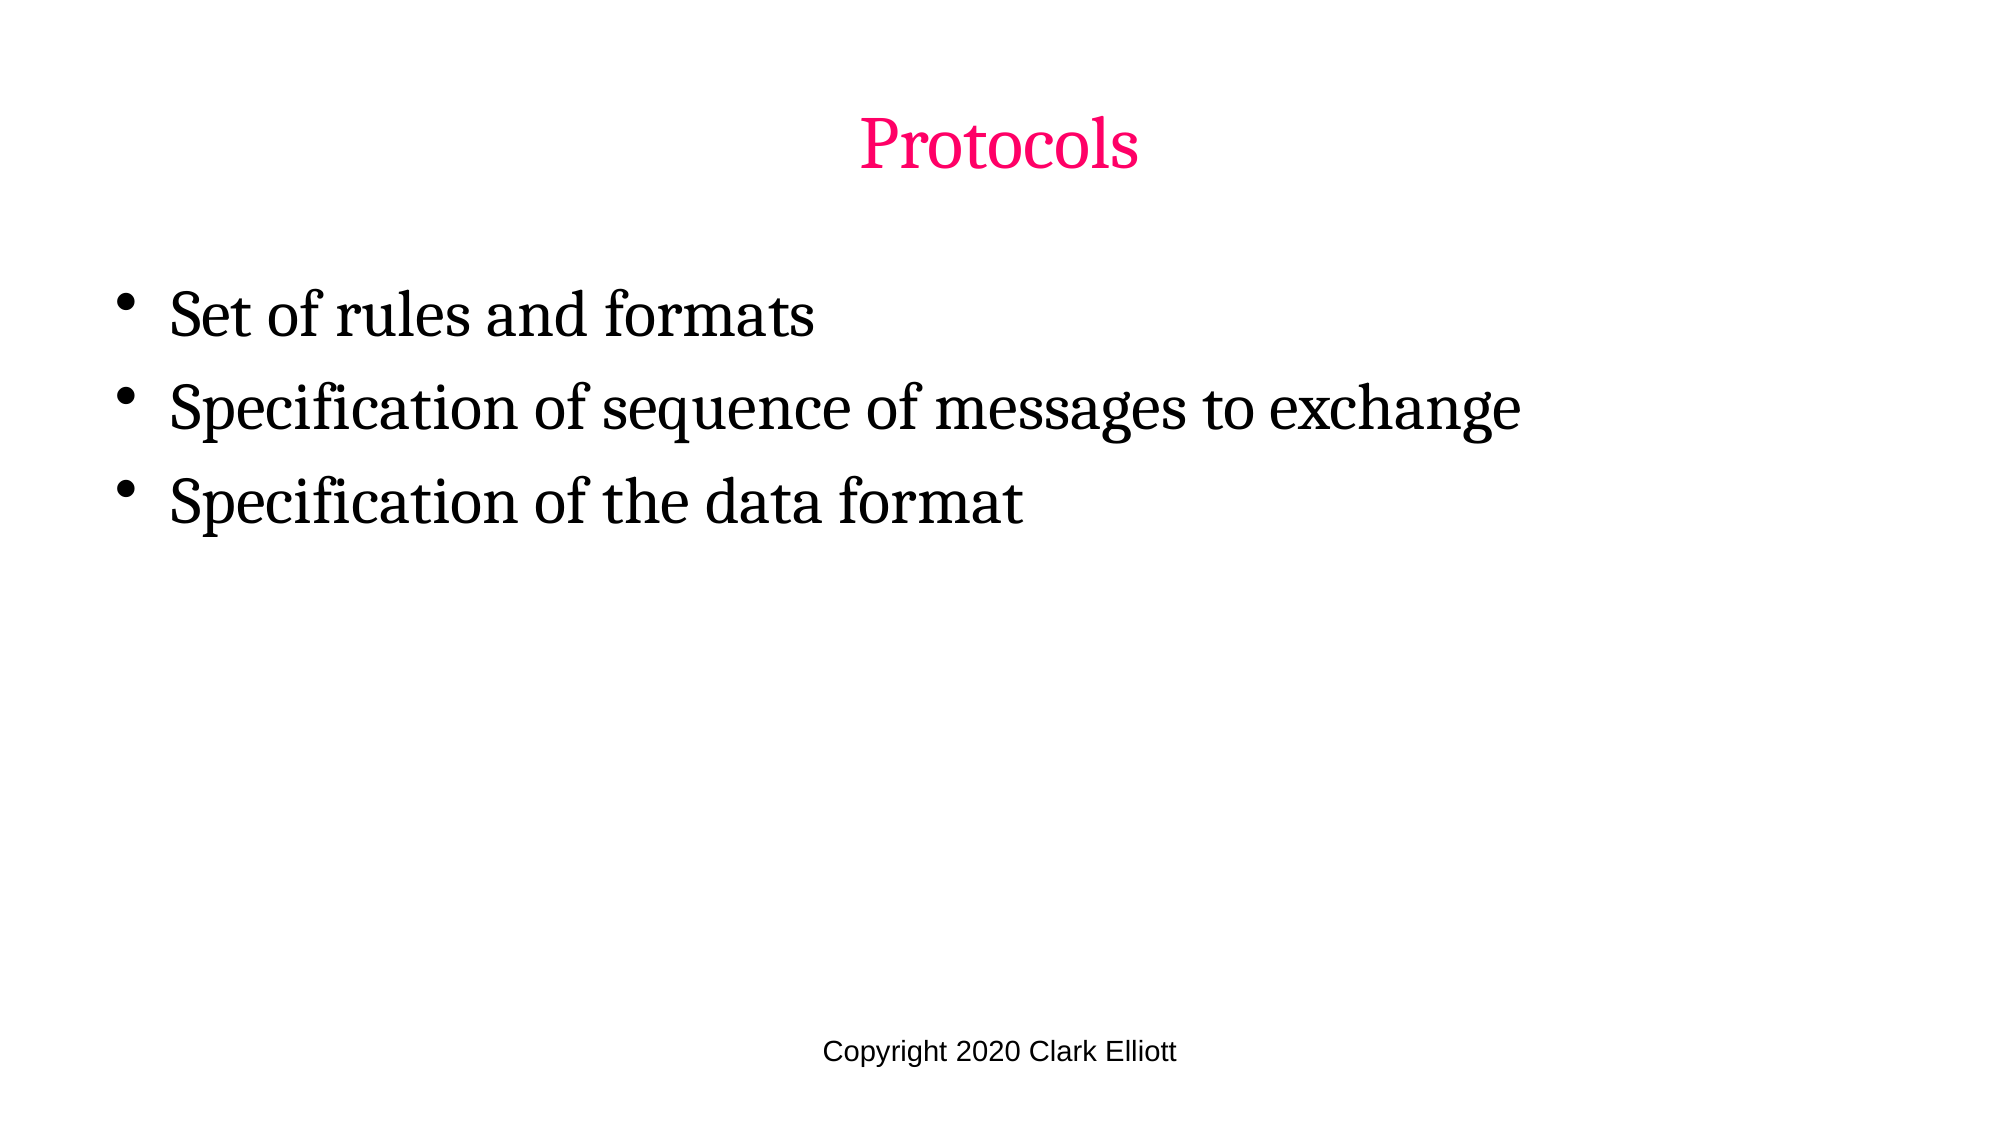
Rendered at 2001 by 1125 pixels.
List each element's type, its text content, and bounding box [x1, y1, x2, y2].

title Protocols [99, 45, 1900, 233]
text_box Copyright 2020 Clark Elliott [762, 1024, 1238, 1103]
list Set of rules and formats Specification of sequence of messages to exchange Specification of the data format [99, 262, 1900, 1005]
